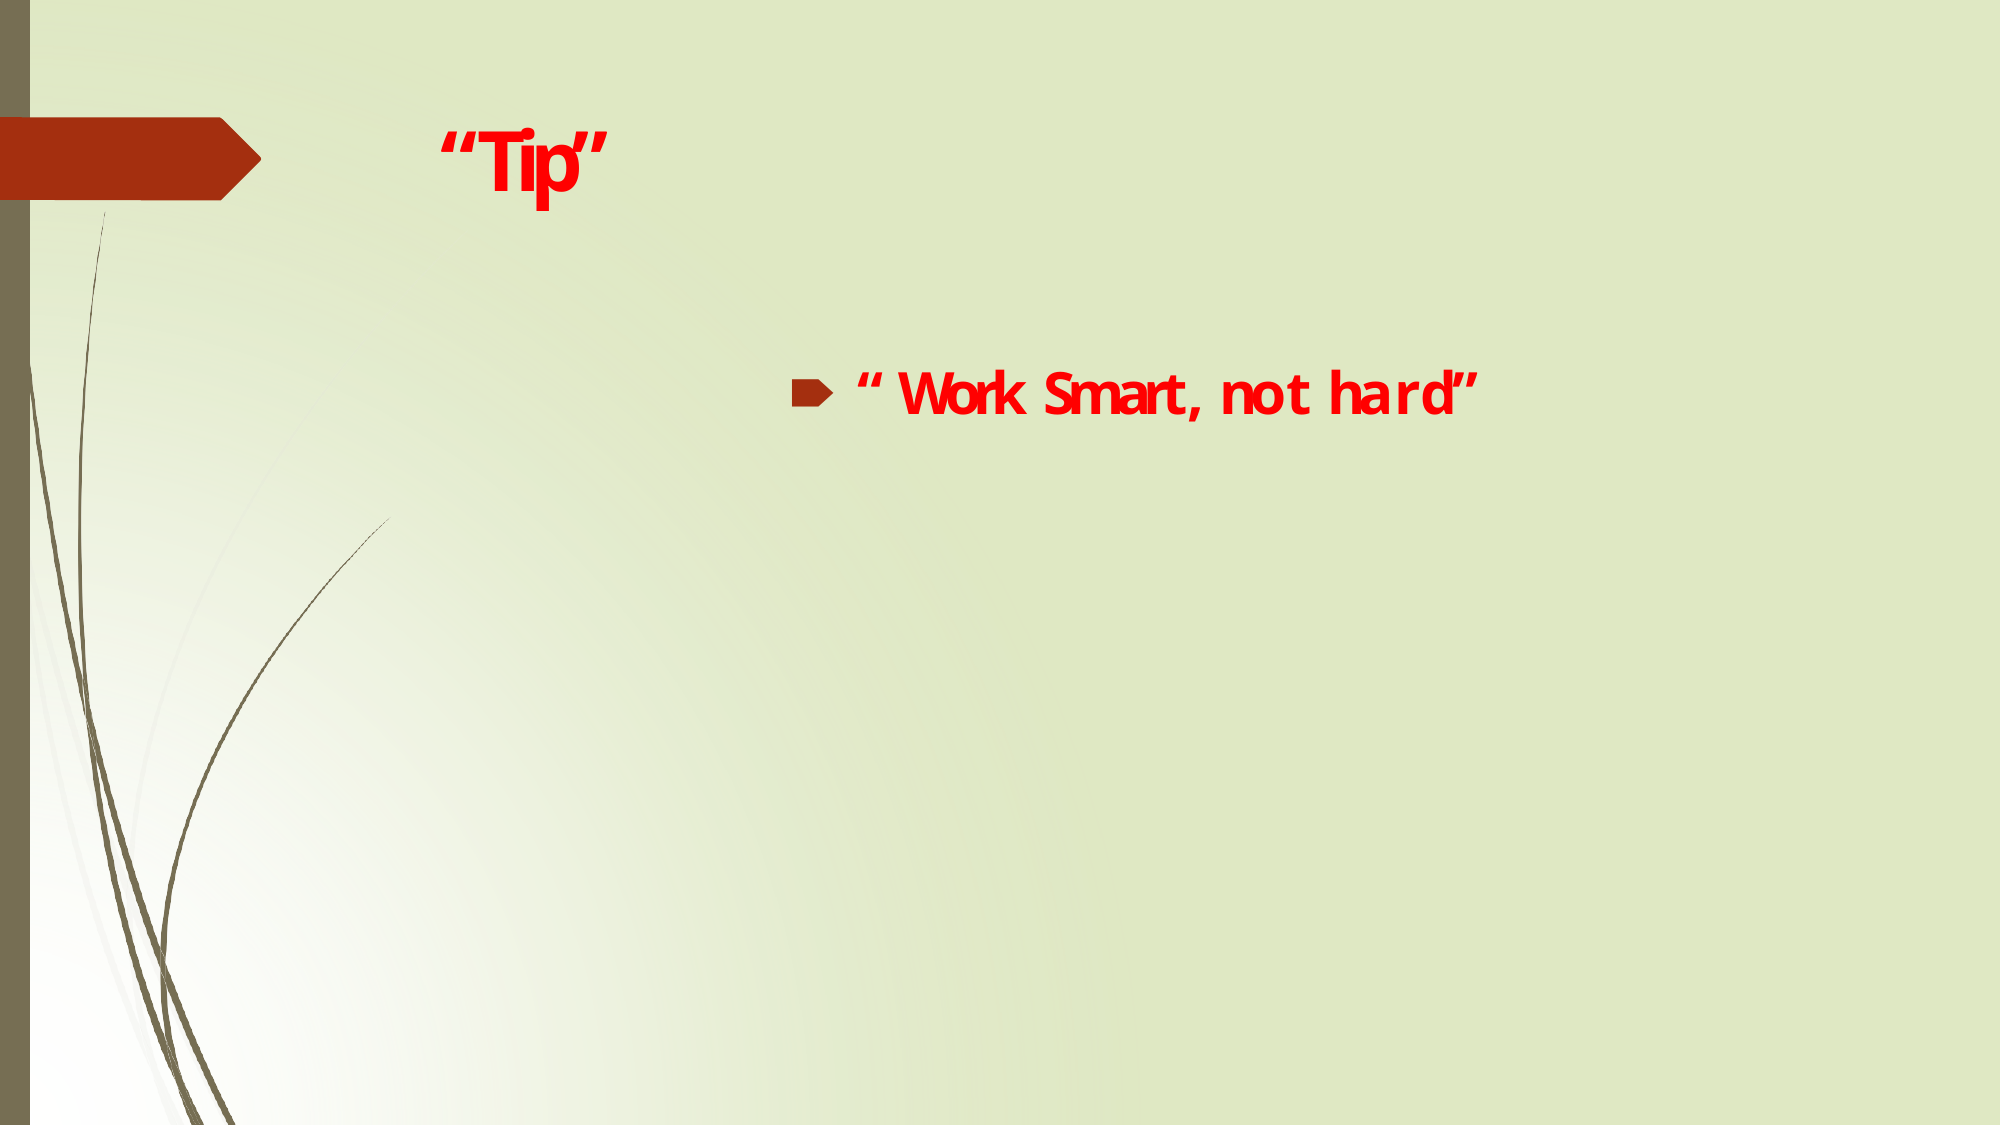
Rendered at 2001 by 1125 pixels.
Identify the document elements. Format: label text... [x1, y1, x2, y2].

picture [30, 0, 2000, 1125]
text_box “Tip” [438, 106, 633, 209]
text_box 🠶 “ Work Smart, not hard” [787, 354, 1525, 427]
